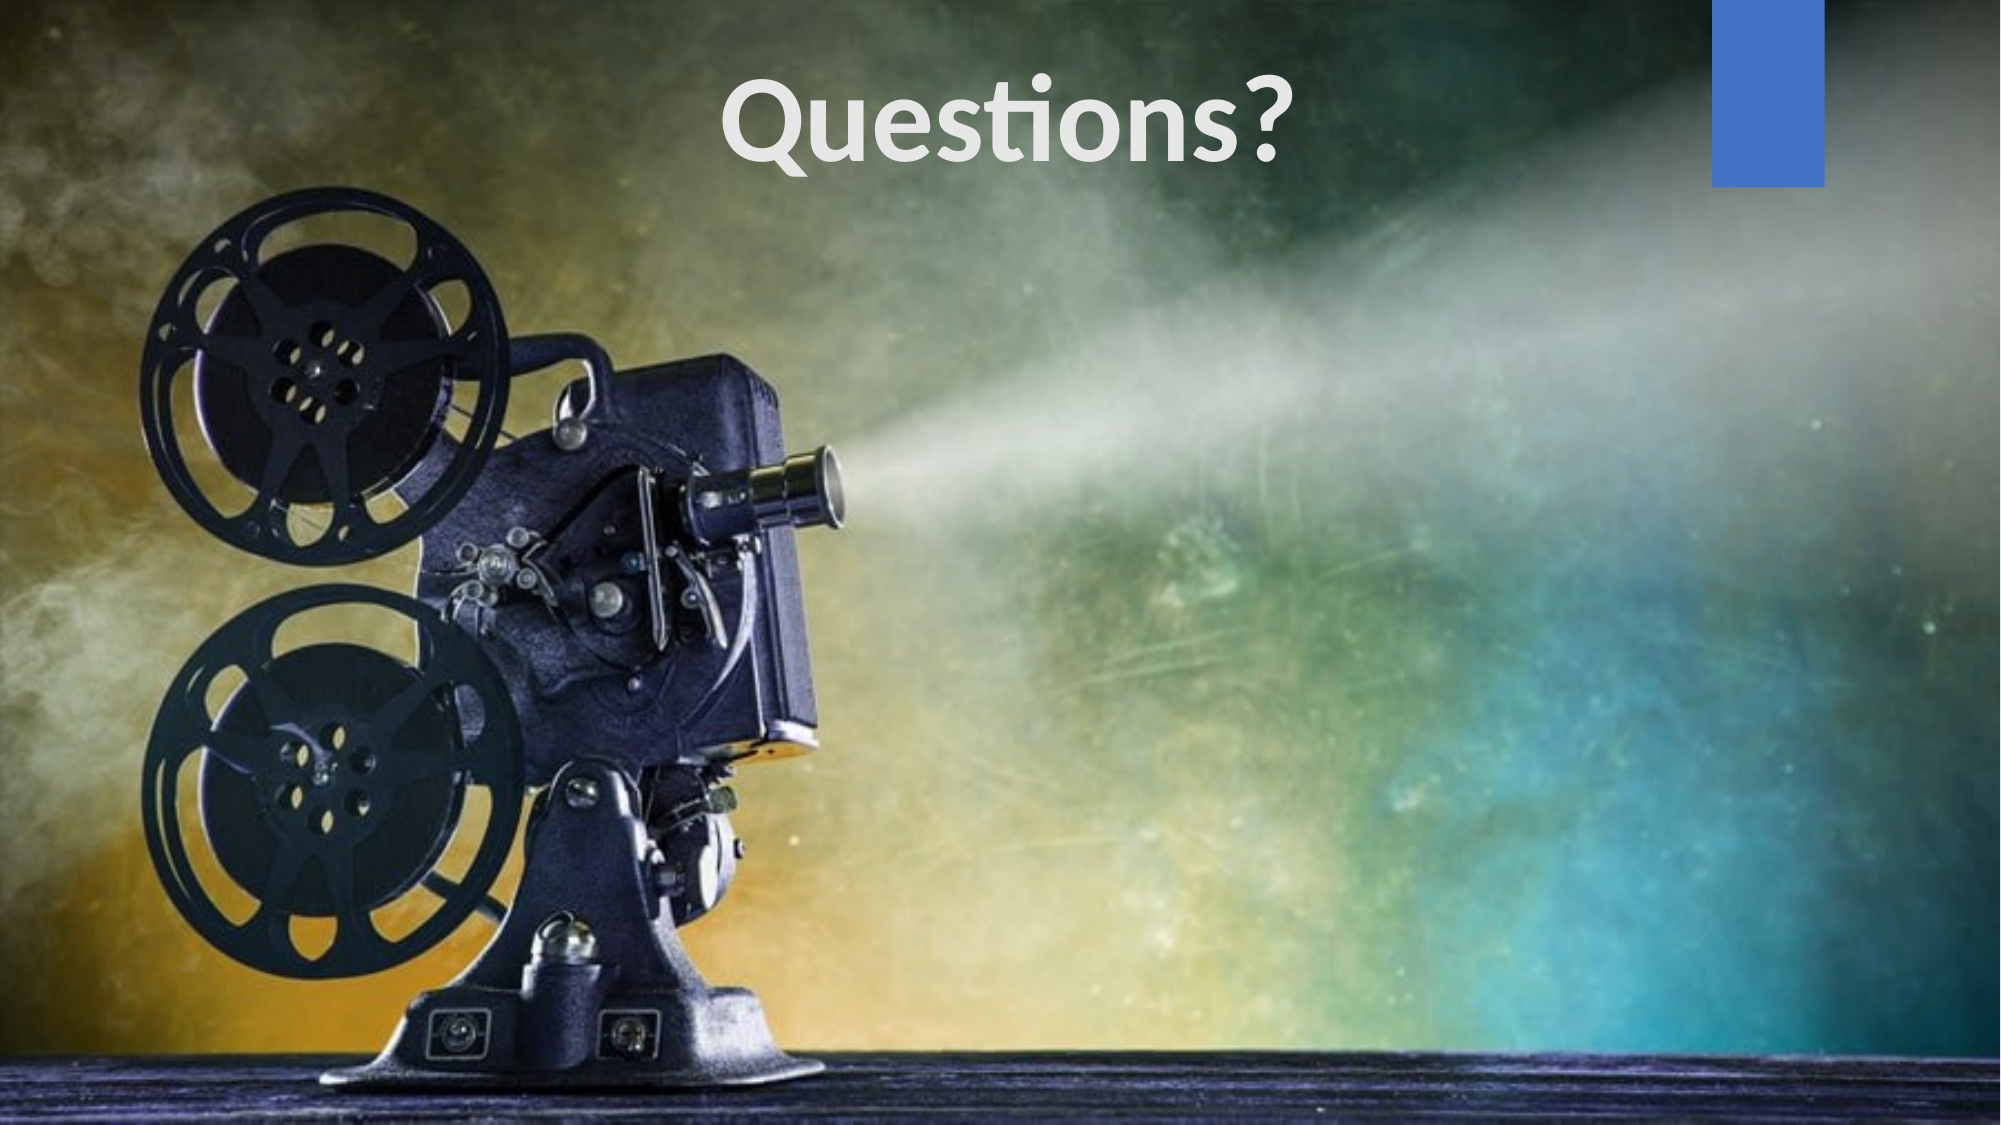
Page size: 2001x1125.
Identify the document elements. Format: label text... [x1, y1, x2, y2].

title Questions? [316, 17, 1702, 197]
picture [0, 0, 2001, 1125]
